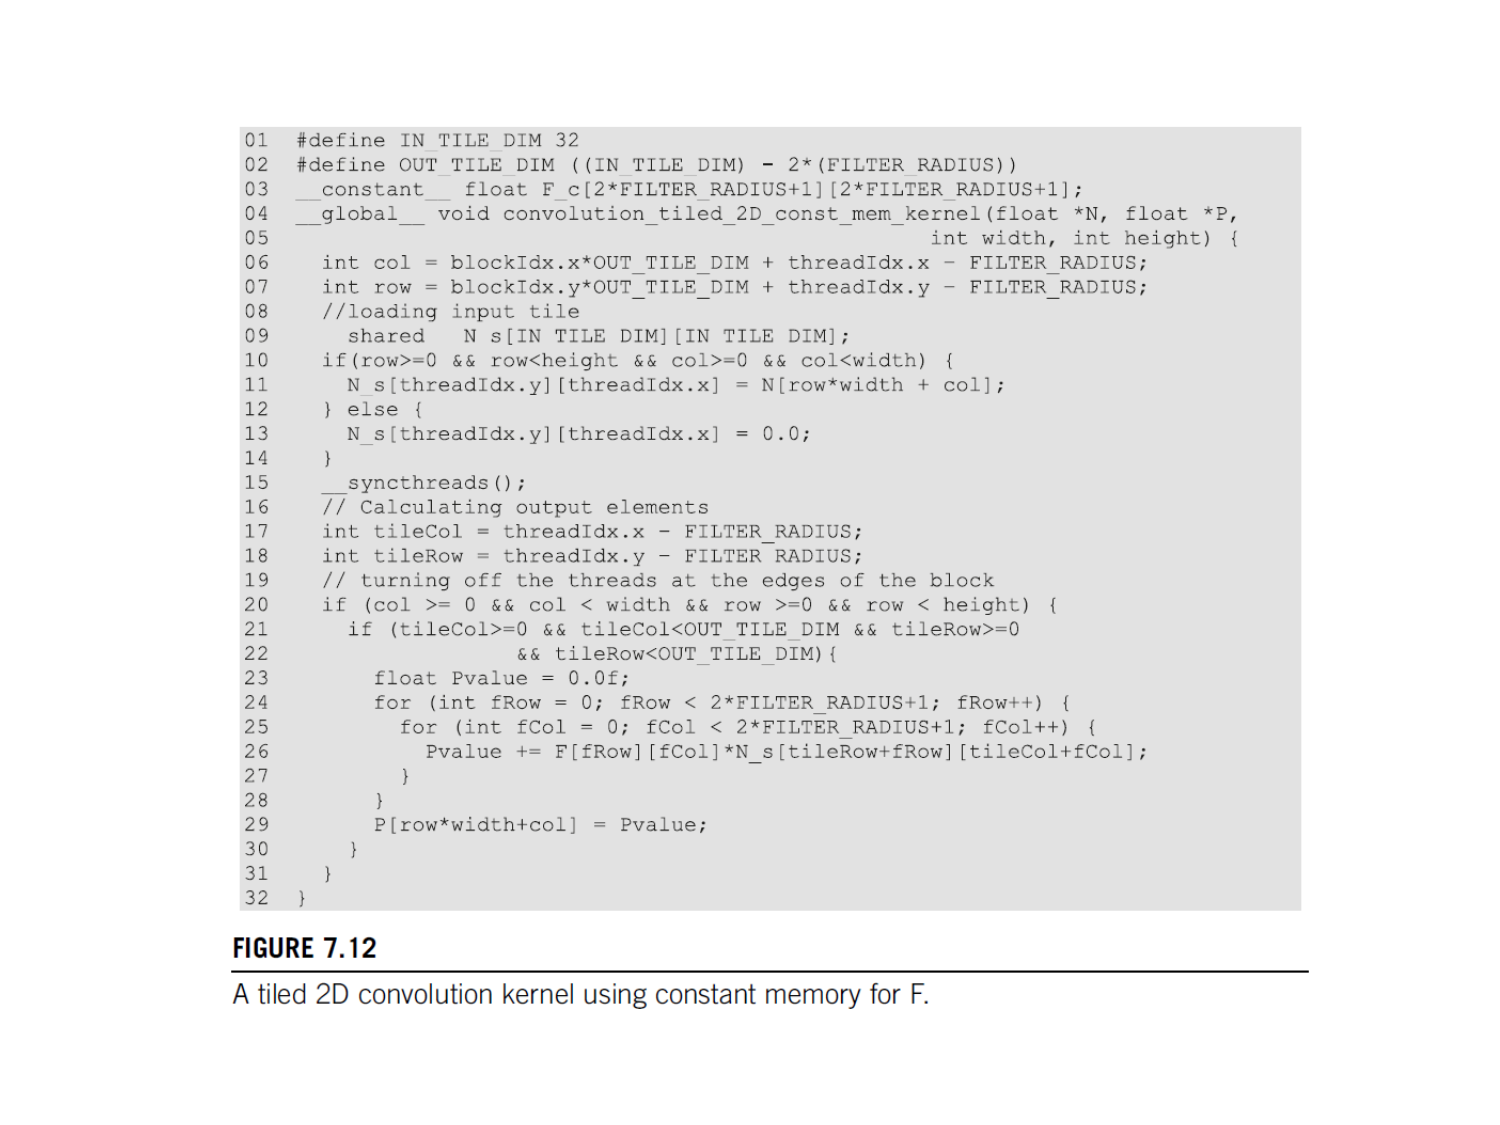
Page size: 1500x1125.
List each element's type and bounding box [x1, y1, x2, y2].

picture [212, 112, 1327, 1026]
